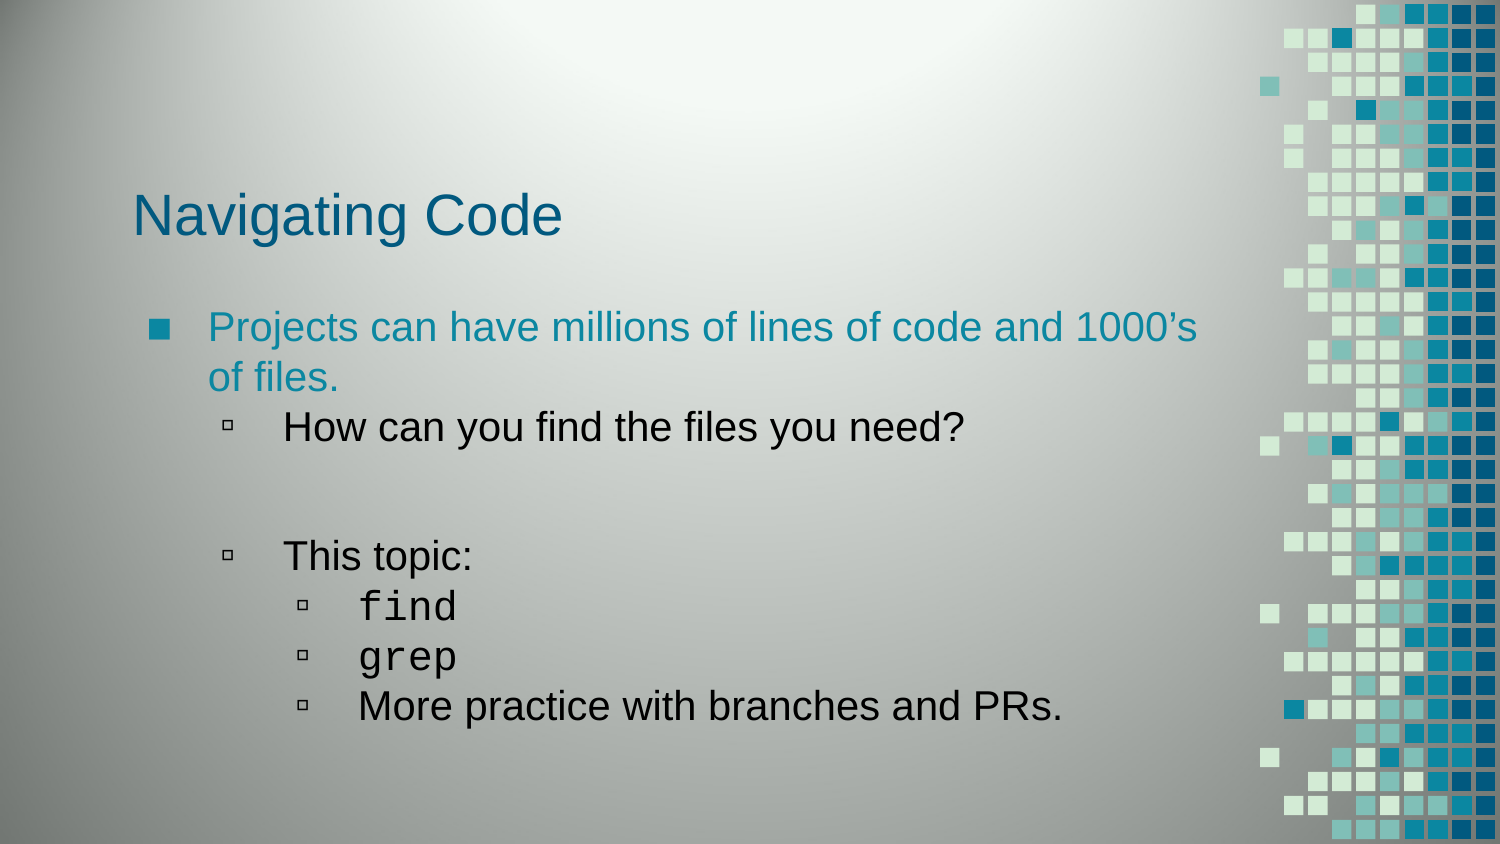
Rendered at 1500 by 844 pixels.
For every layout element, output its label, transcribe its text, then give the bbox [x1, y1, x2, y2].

picture [0, 0, 1500, 844]
title Navigating Code [117, 121, 1227, 262]
list Projects can have millions of lines of code and 1000’s of files. How can you find the files you need? This topic: find grep More practice with branches and PRs. [117, 284, 1227, 774]
